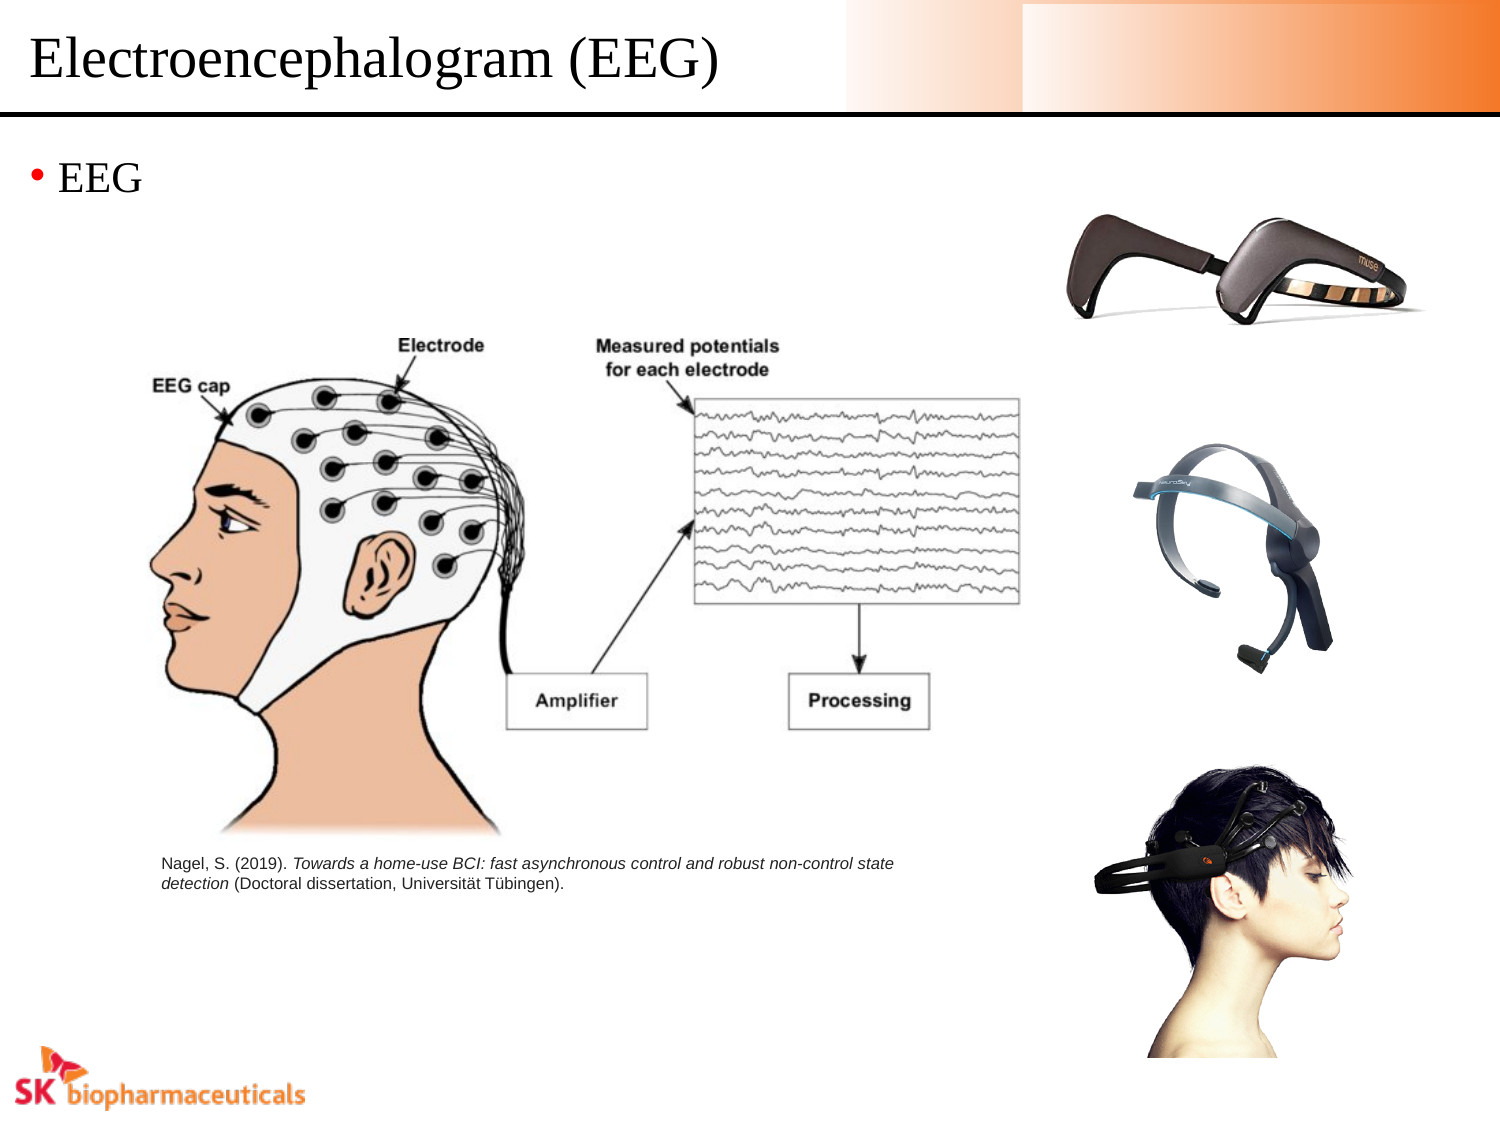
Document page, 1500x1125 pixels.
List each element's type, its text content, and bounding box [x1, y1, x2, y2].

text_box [146, 338, 1021, 901]
list EEG [14, 125, 1483, 1027]
picture [999, 739, 1479, 1058]
picture [1046, 64, 1432, 683]
picture [15, 1046, 305, 1111]
title Electroencephalogram (EEG) [14, 10, 1309, 107]
